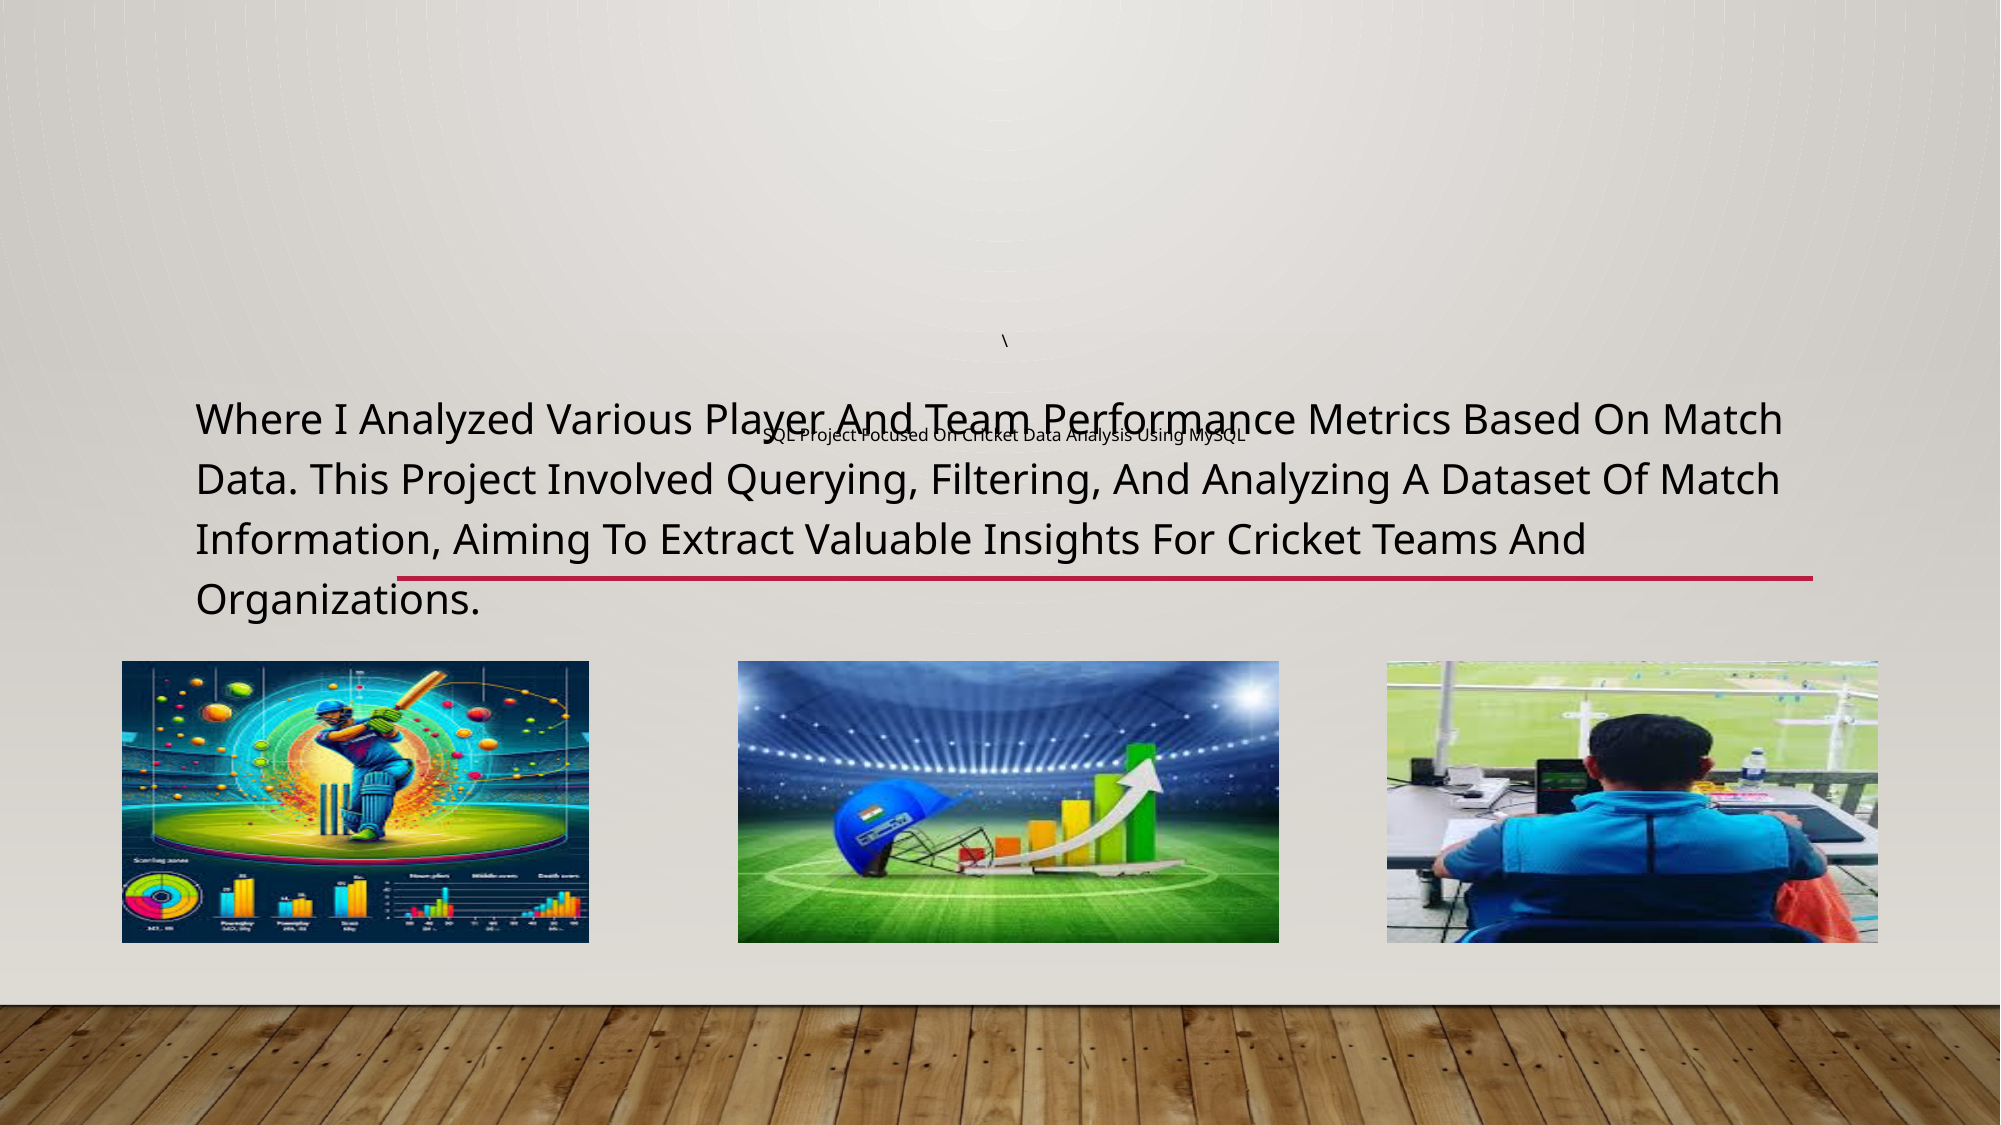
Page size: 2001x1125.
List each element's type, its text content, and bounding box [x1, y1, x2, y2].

subtitle Where I Analyzed Various Player And Team Performance Metrics Based On Match Data. This Project Involved Querying, Filtering, And Analyzing A Dataset Of Match Information, Aiming To Extract Valuable Insights For Cricket Teams And Organizations. [180, 367, 1831, 677]
picture [582, 732, 589, 742]
picture [0, 1005, 2000, 1125]
picture [738, 661, 1279, 943]
picture [121, 661, 589, 943]
title \ SQL Project Focused On Cricket Data Analysis Using MySQL [180, 101, 1830, 367]
picture [1387, 661, 1879, 943]
